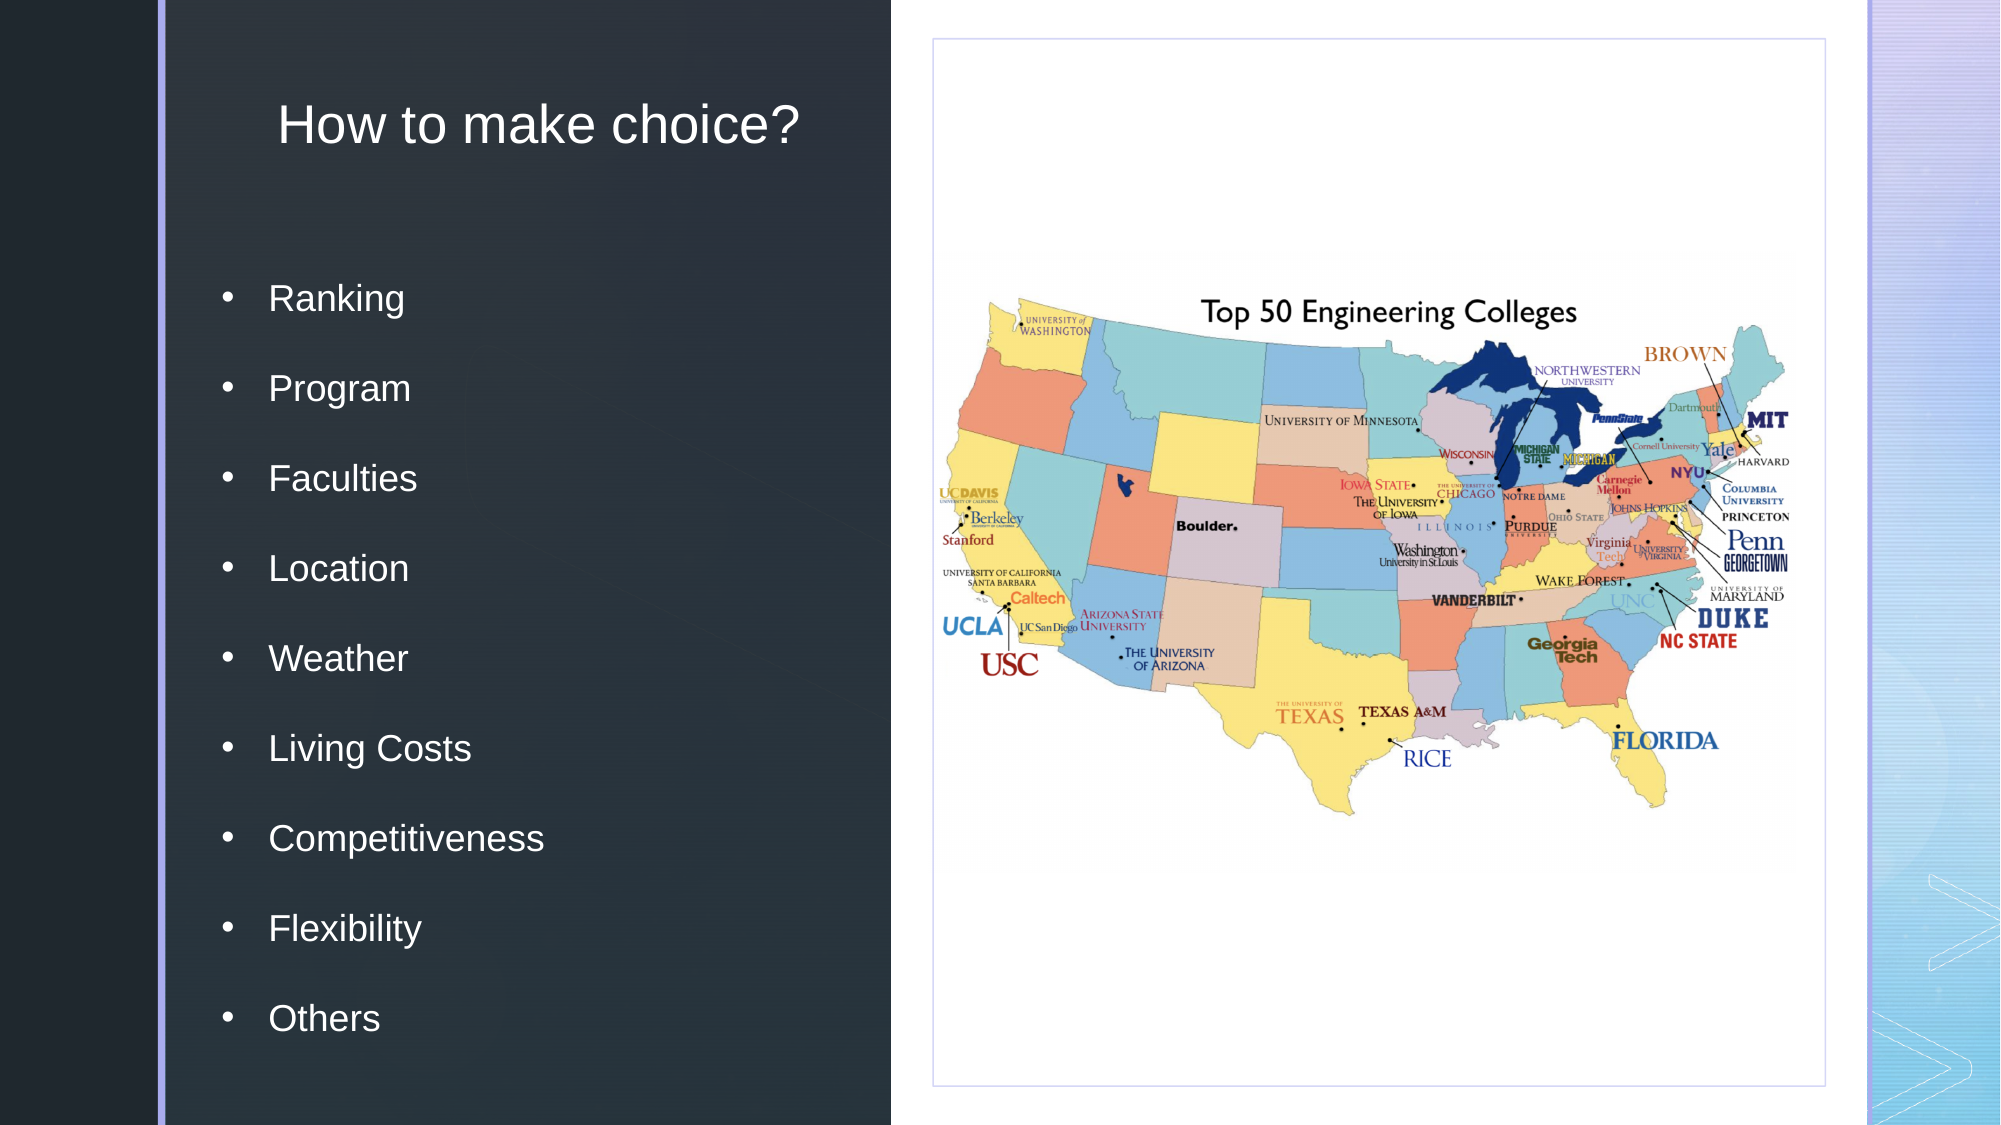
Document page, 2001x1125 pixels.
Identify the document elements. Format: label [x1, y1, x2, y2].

list [928, 250, 1796, 874]
picture [0, 0, 2001, 1125]
